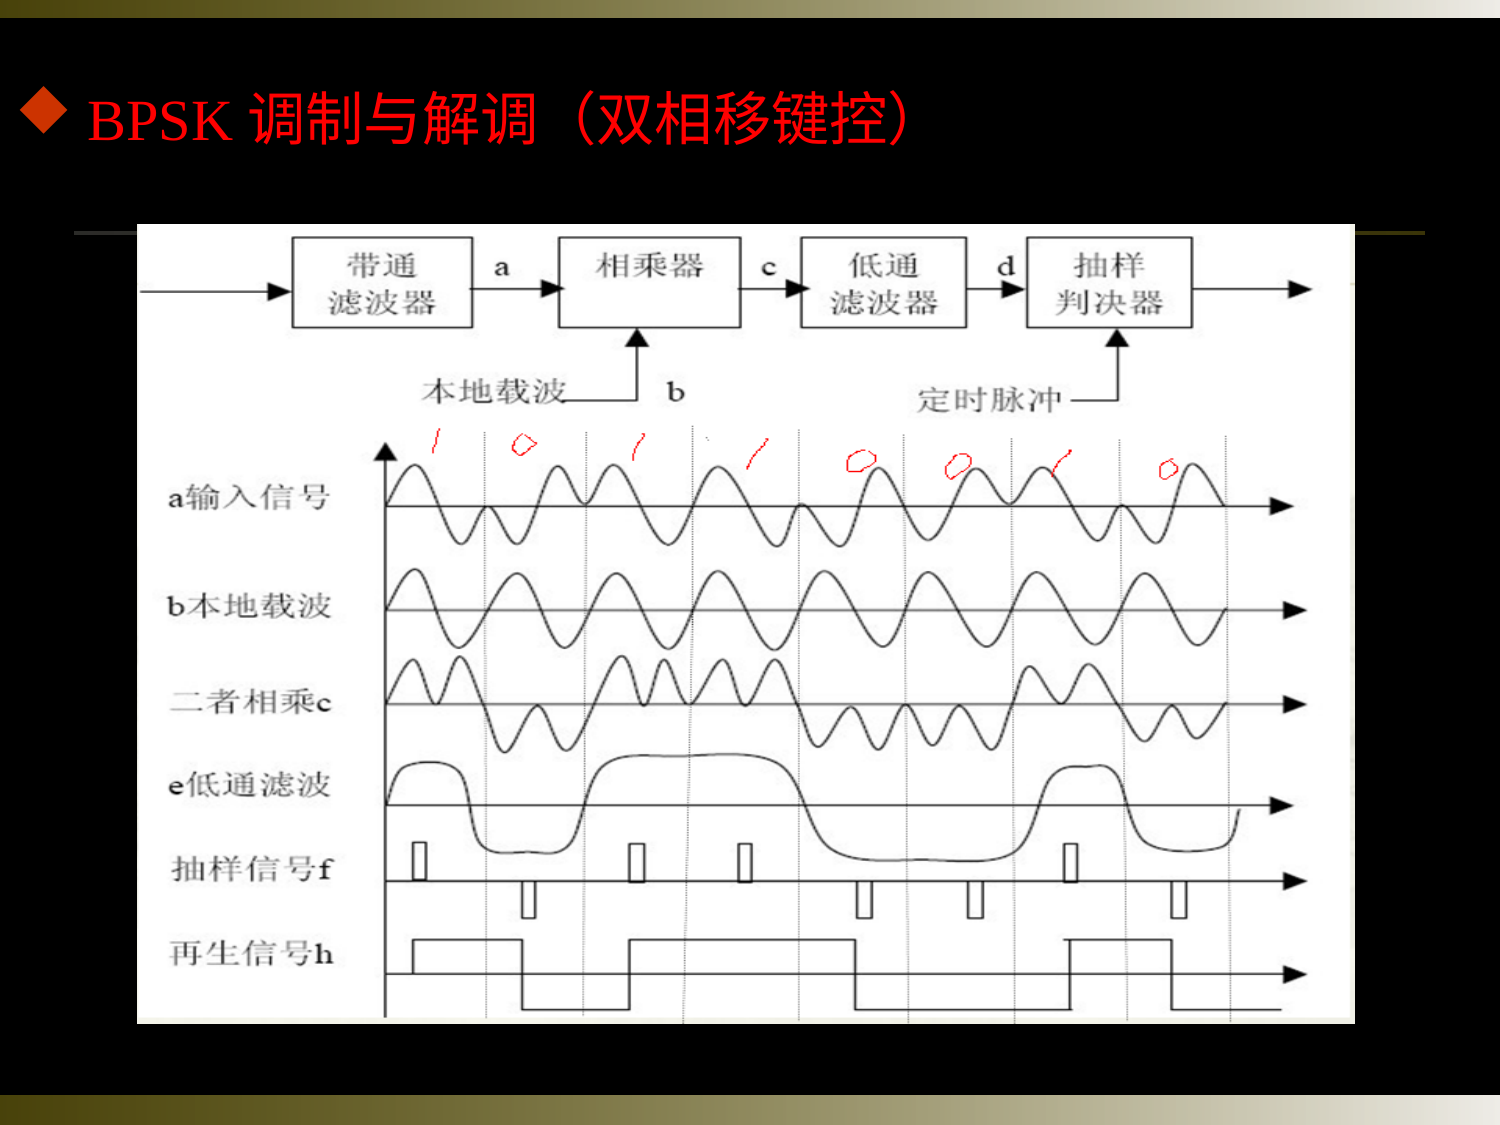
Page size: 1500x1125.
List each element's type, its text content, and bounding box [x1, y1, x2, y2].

picture [136, 224, 1355, 1024]
text_box BPSK调制与解调（双相移键控） [0, 75, 1025, 160]
